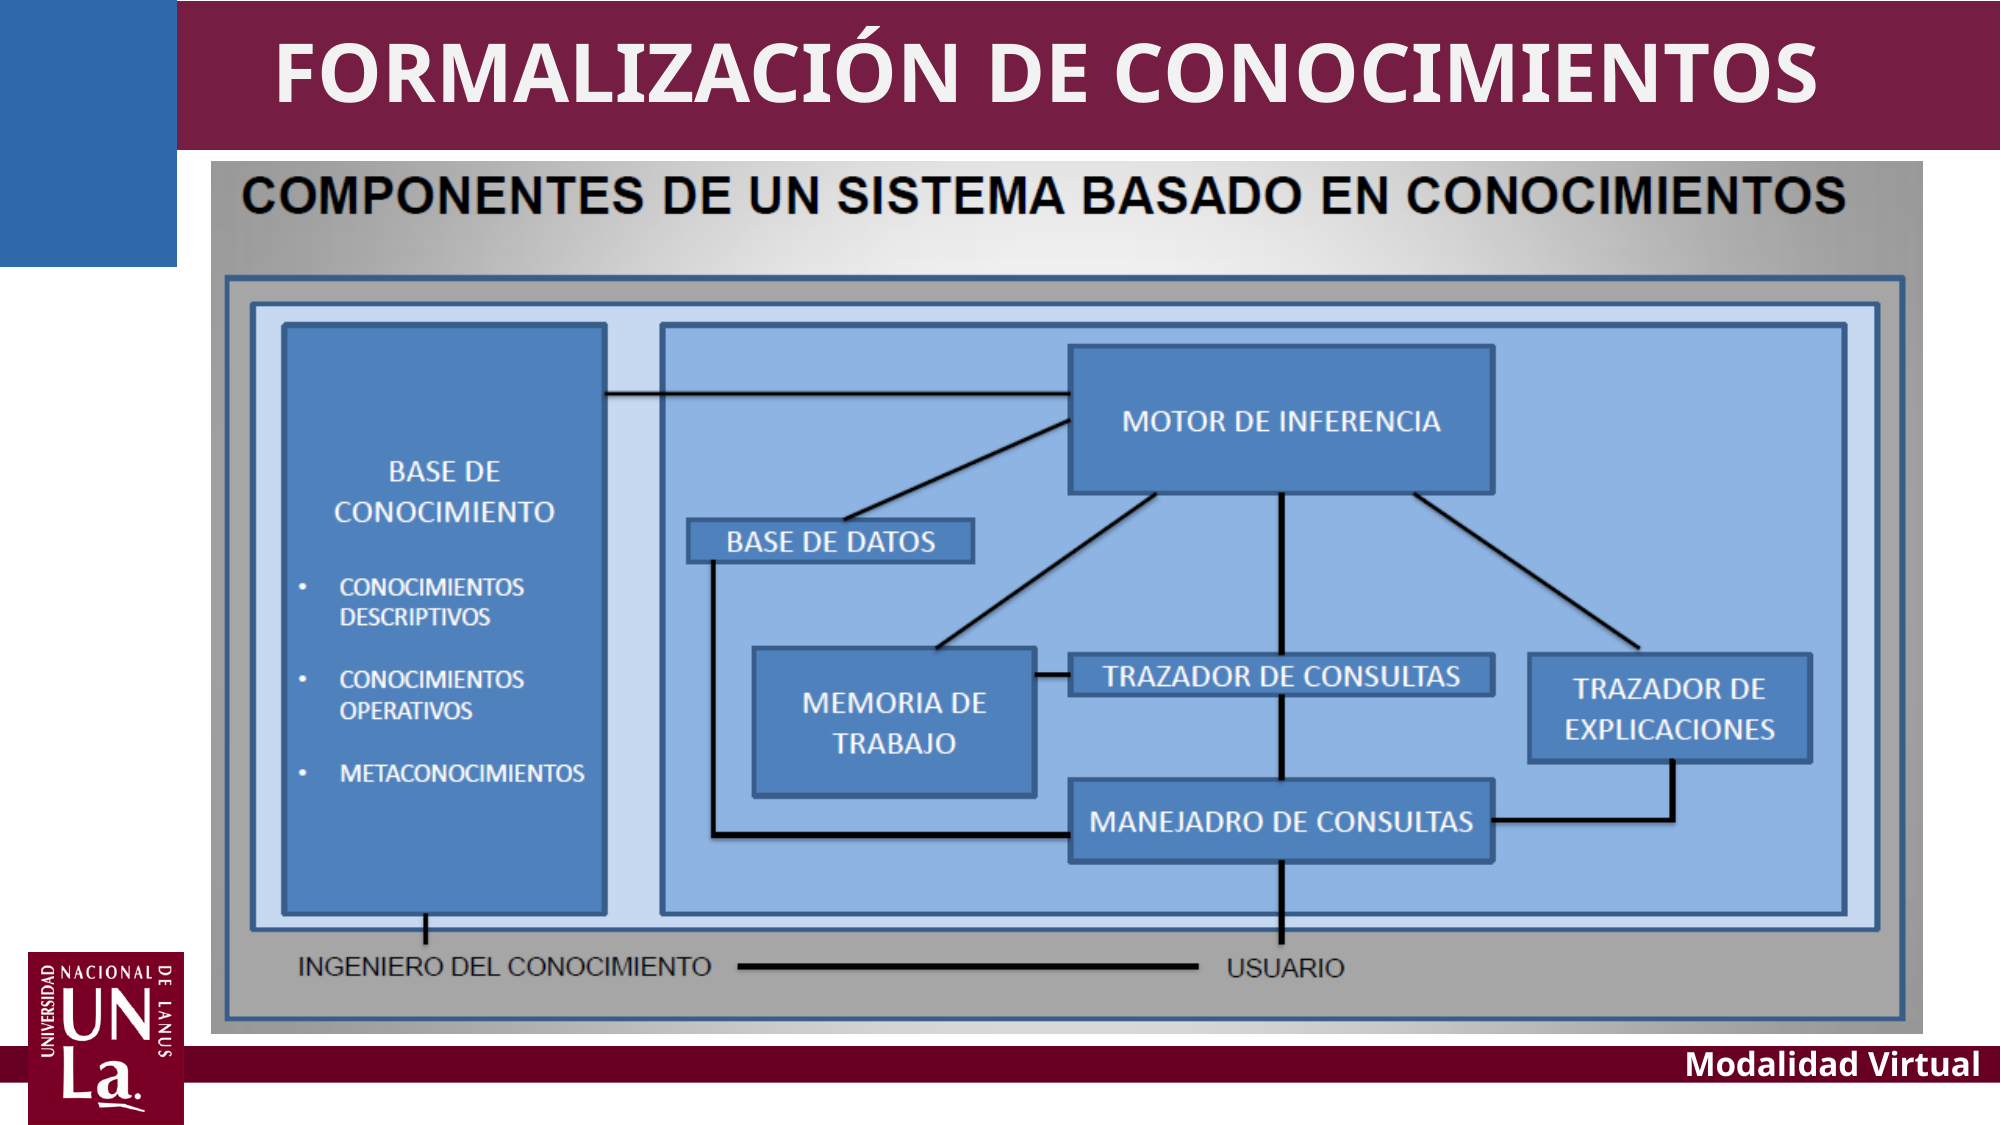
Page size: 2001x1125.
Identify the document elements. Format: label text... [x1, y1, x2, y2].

picture [211, 161, 1923, 1034]
text_box Modalidad Virtual [1669, 1035, 2000, 1091]
text_box [184, 1045, 1669, 1084]
picture [28, 952, 184, 1125]
picture [0, 0, 2000, 267]
text_box [0, 1045, 28, 1084]
